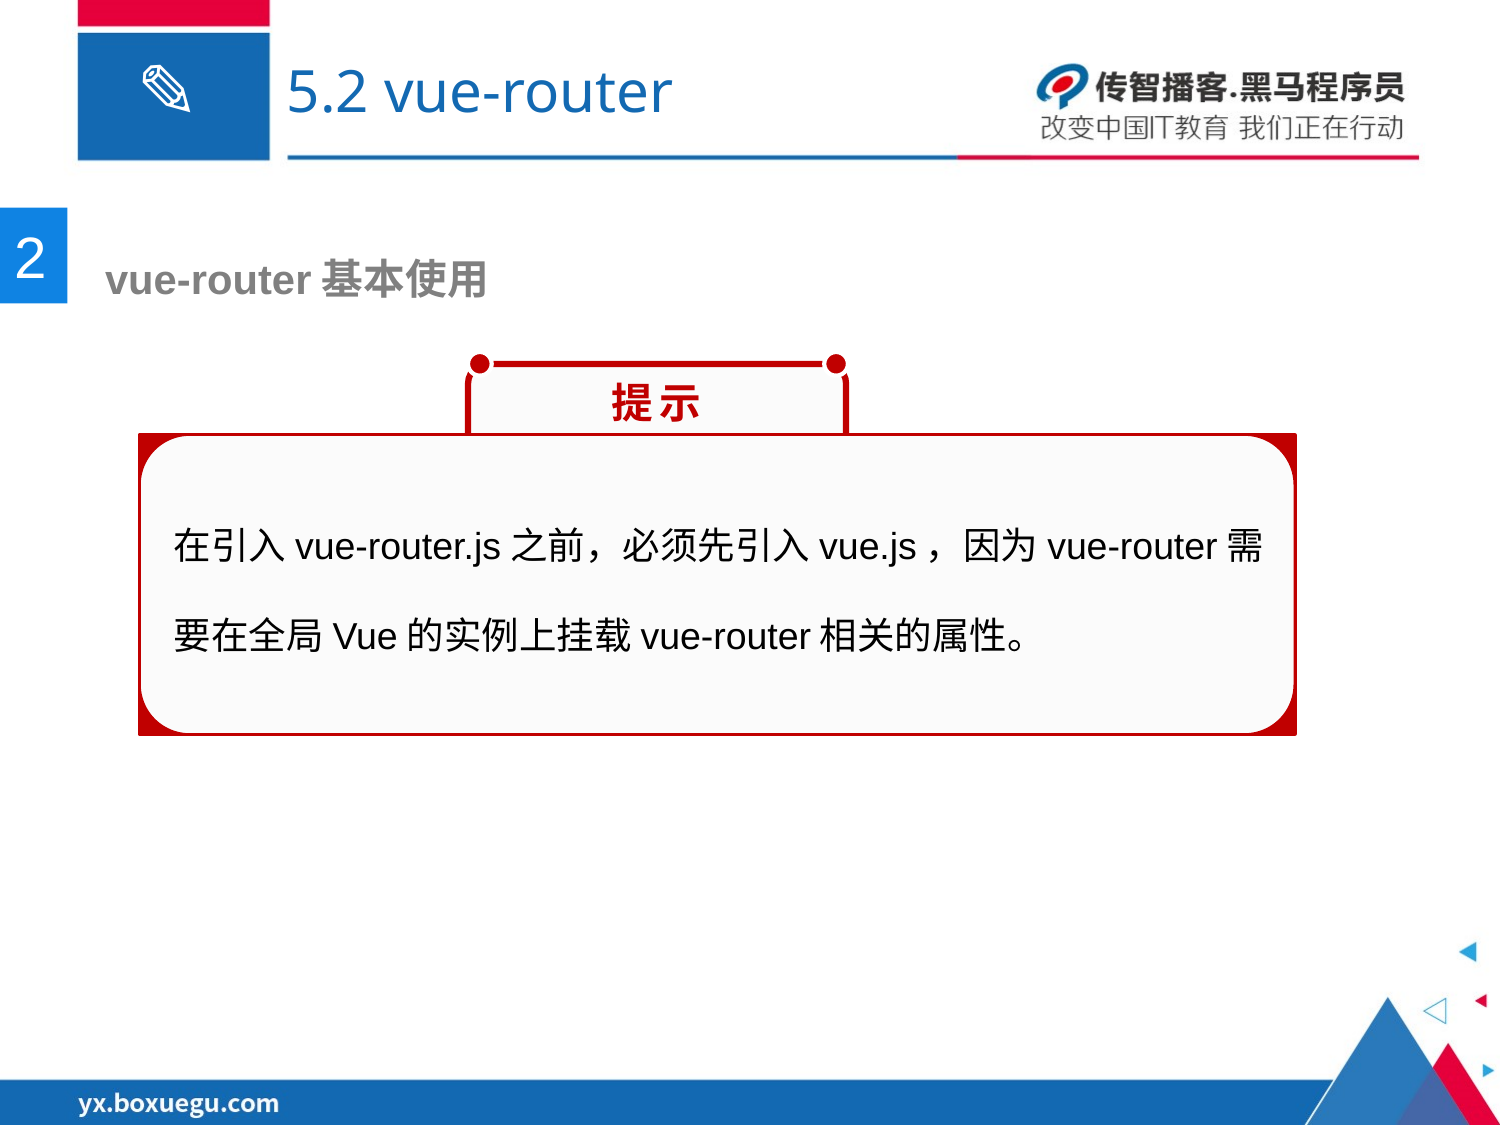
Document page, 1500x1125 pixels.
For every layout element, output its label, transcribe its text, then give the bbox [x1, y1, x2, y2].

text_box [139, 434, 1295, 735]
picture [0, 0, 1500, 1125]
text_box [0, 207, 844, 311]
title 5.2 vue-router [271, 25, 1046, 153]
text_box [467, 351, 849, 435]
